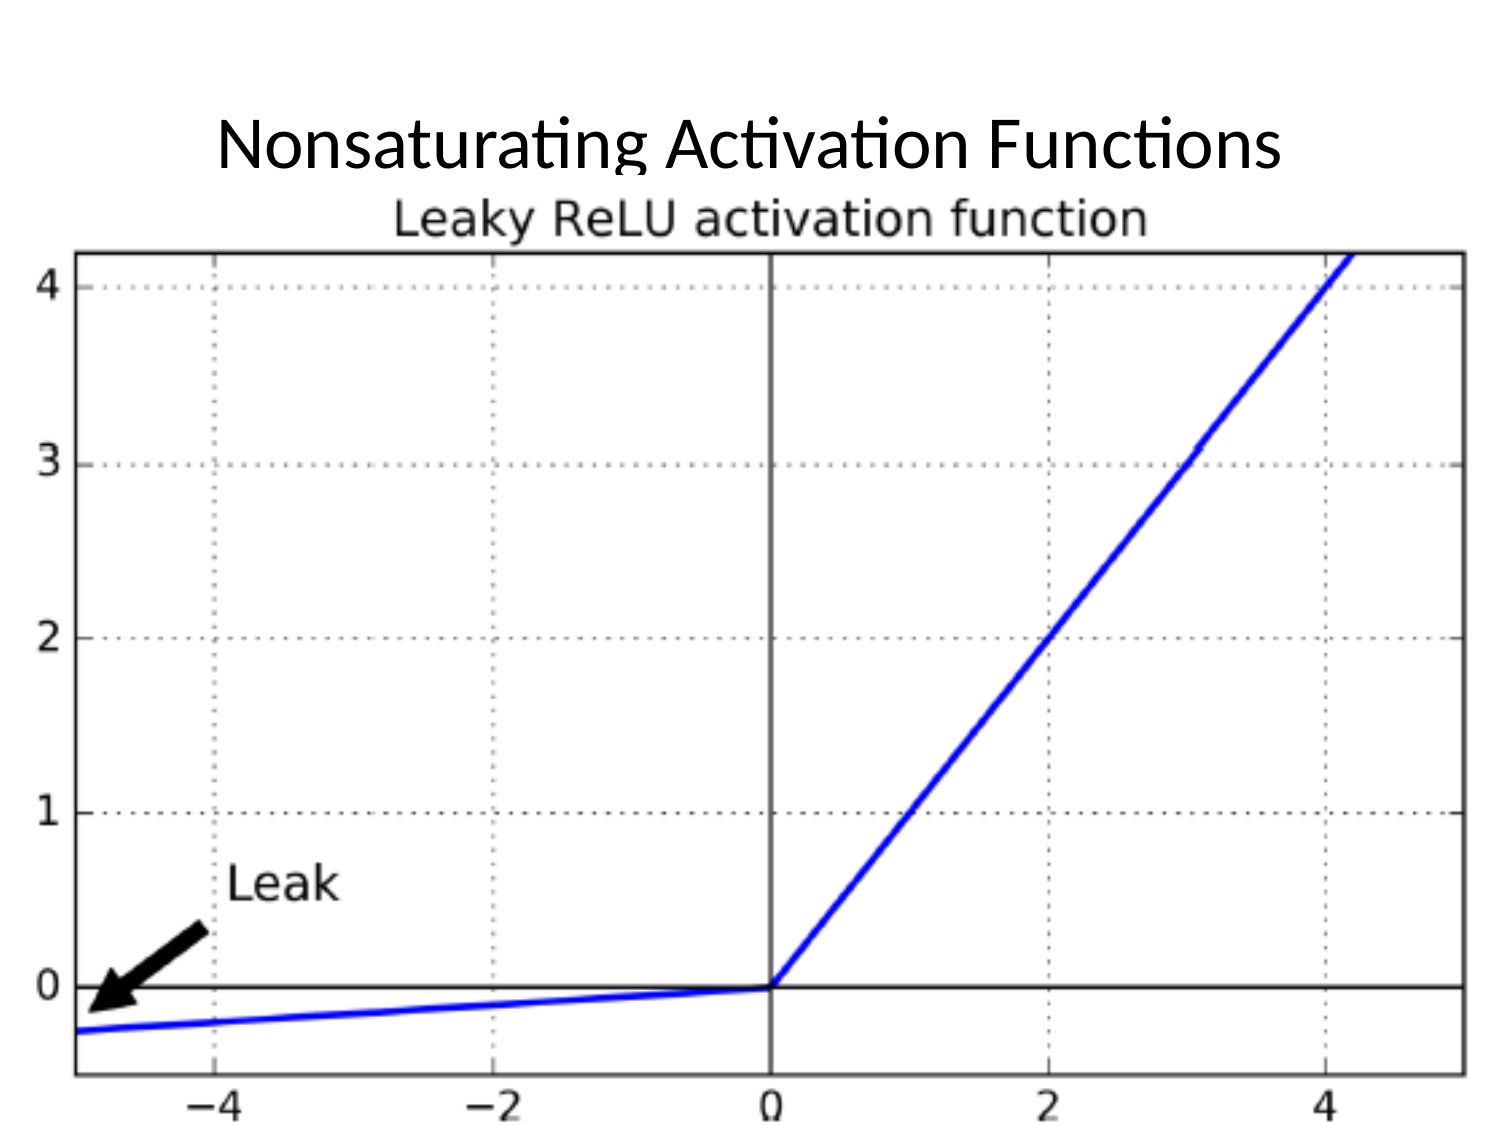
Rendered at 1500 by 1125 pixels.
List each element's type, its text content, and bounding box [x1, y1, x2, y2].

title Nonsaturating Activation Functions [75, 45, 1425, 174]
picture [0, 175, 1500, 1125]
